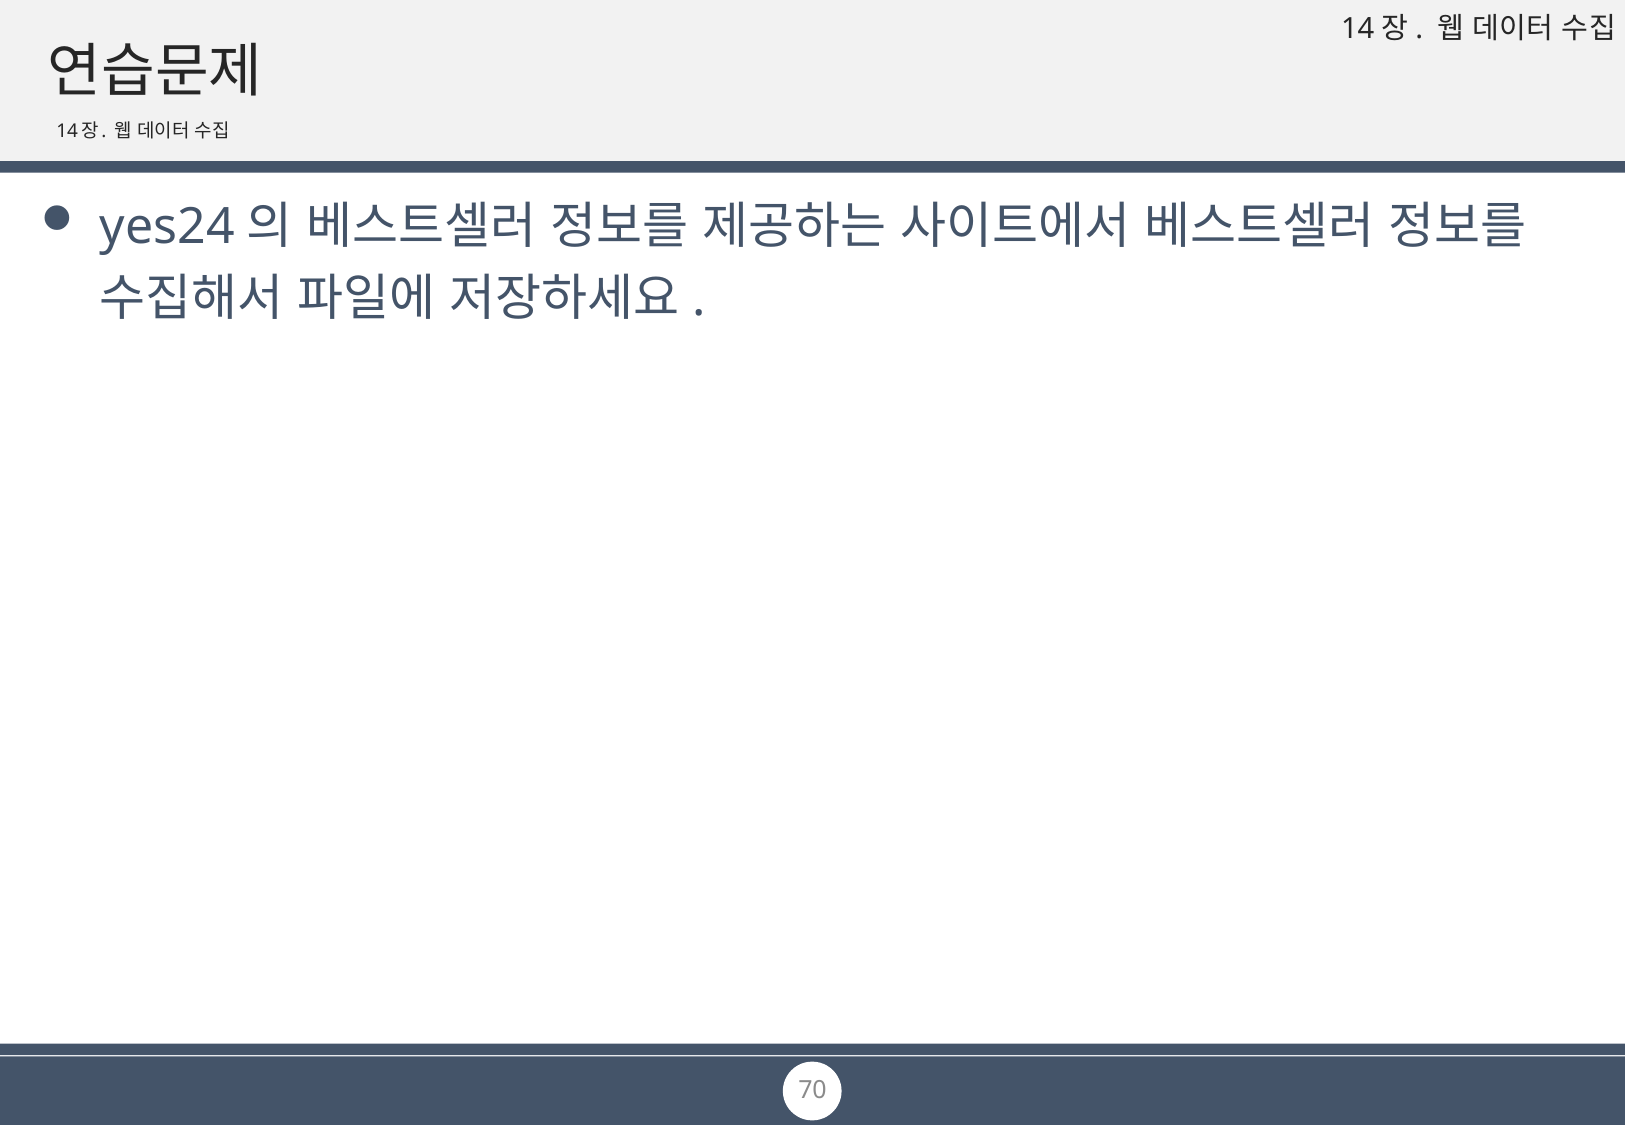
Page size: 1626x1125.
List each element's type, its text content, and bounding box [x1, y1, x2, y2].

title 연습문제 [32, 30, 1592, 114]
list 14장. 웹 데이터 수집 [44, 113, 1592, 149]
list yes24의 베스트셀러 정보를 제공하는 사이트에서 베스트셀러 정보를 수집해서 파일에 저장하세요. [26, 173, 1592, 1032]
slide_number 70 [629, 1061, 996, 1121]
